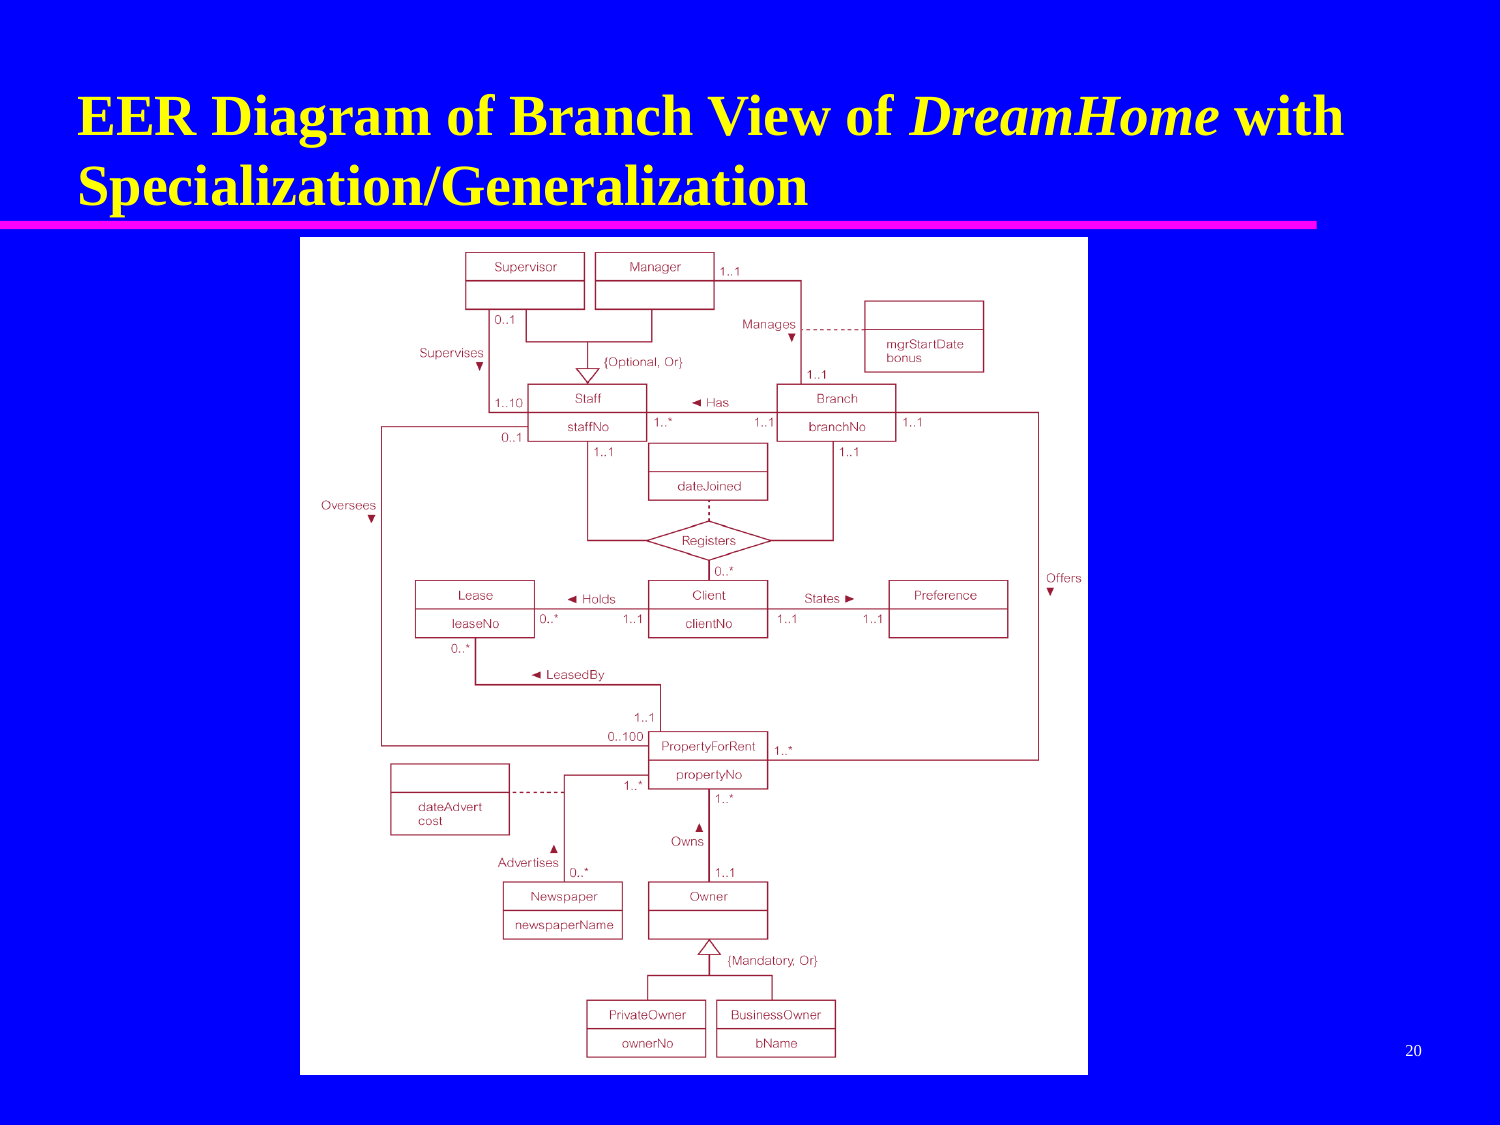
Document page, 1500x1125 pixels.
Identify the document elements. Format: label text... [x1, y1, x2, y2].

picture [299, 237, 1088, 1076]
title EER Diagram of Branch View of DreamHome with Specialization/Generalization [62, 43, 1500, 226]
slide_number 20 [1124, 1012, 1438, 1088]
